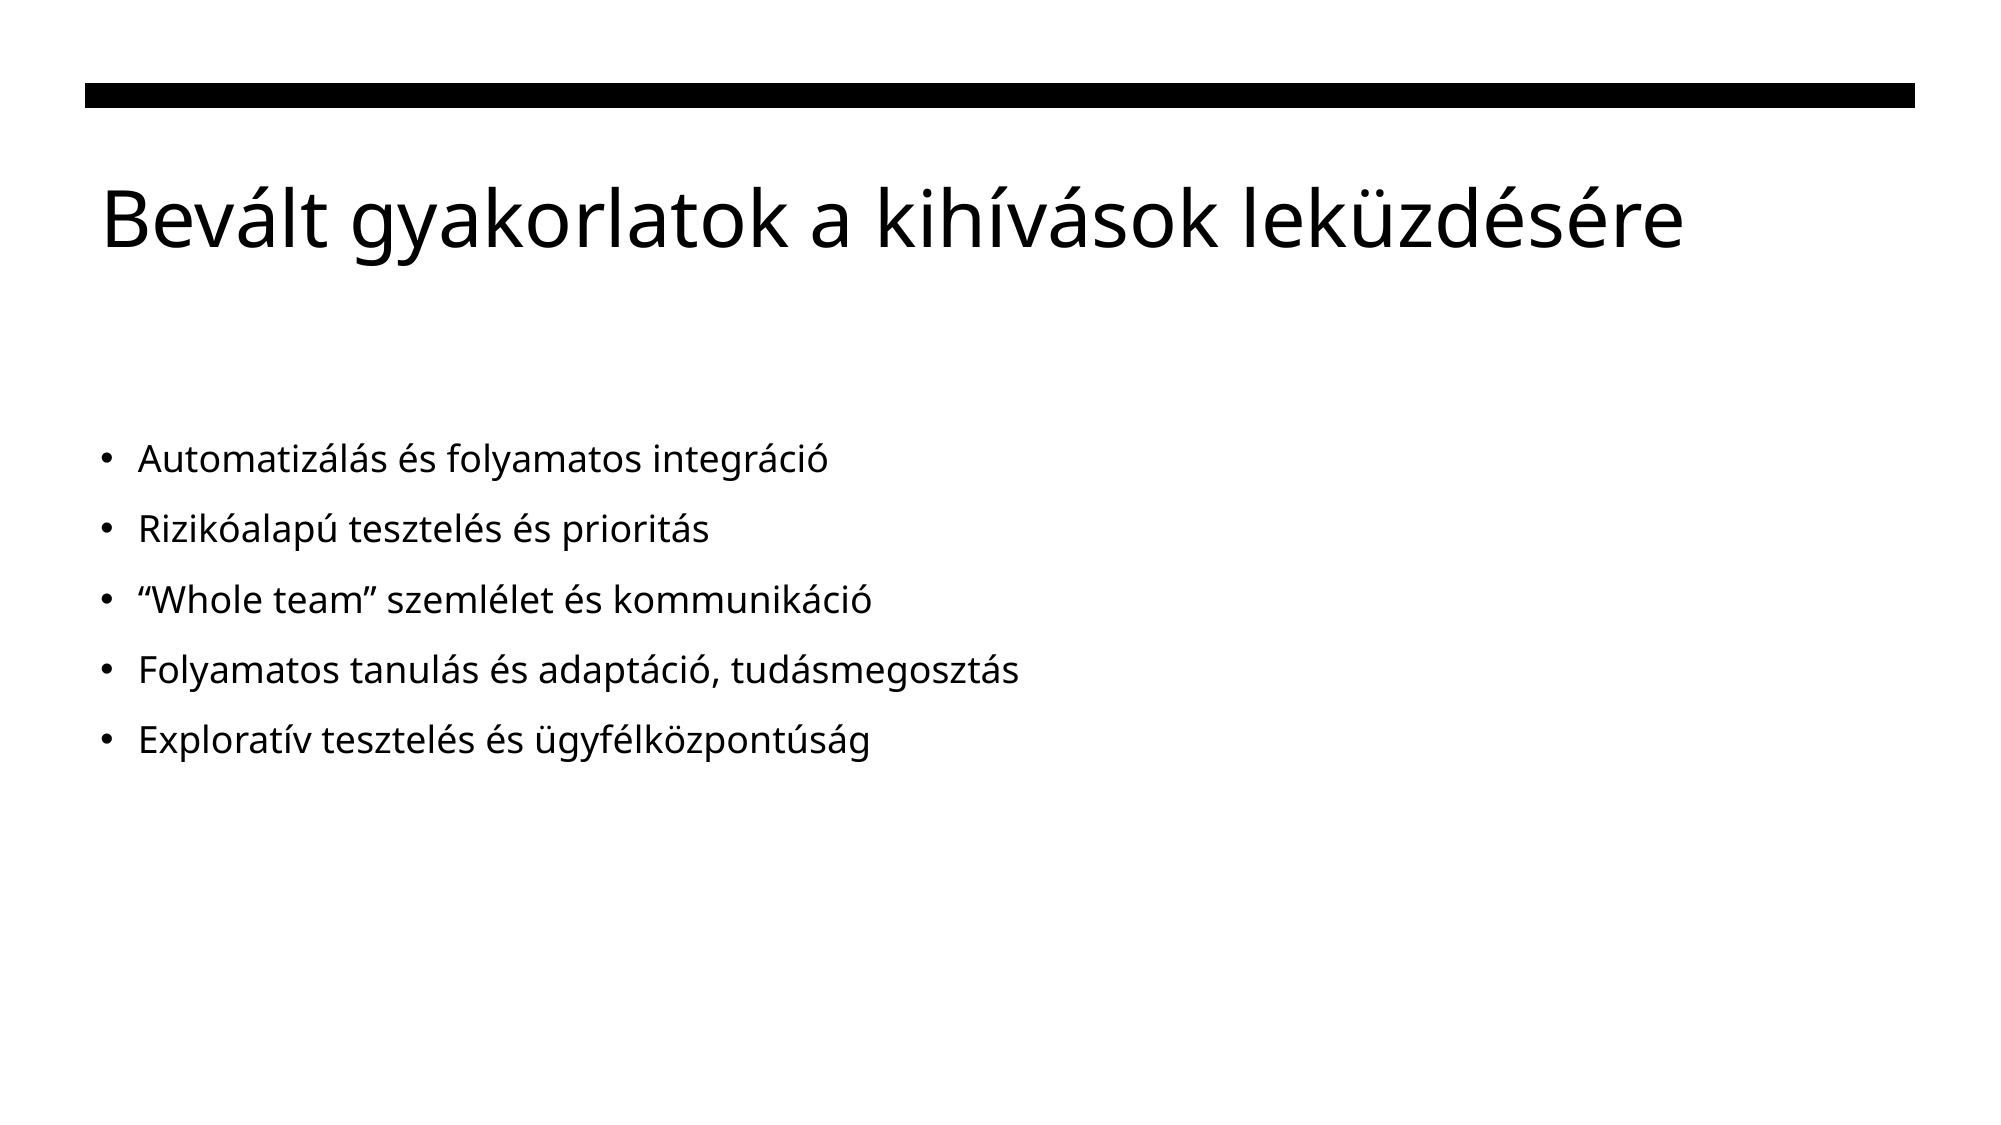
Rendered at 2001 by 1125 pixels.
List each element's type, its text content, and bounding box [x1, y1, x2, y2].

list Automatizálás és folyamatos integráció Rizikóalapú tesztelés és prioritás “Whole team” szemlélet és kommunikáció Folyamatos tanulás és adaptáció, tudásmegosztás Exploratív tesztelés és ügyfélközpontúság [85, 423, 1916, 1041]
title Bevált gyakorlatok a kihívások leküzdésére [85, 160, 1916, 401]
